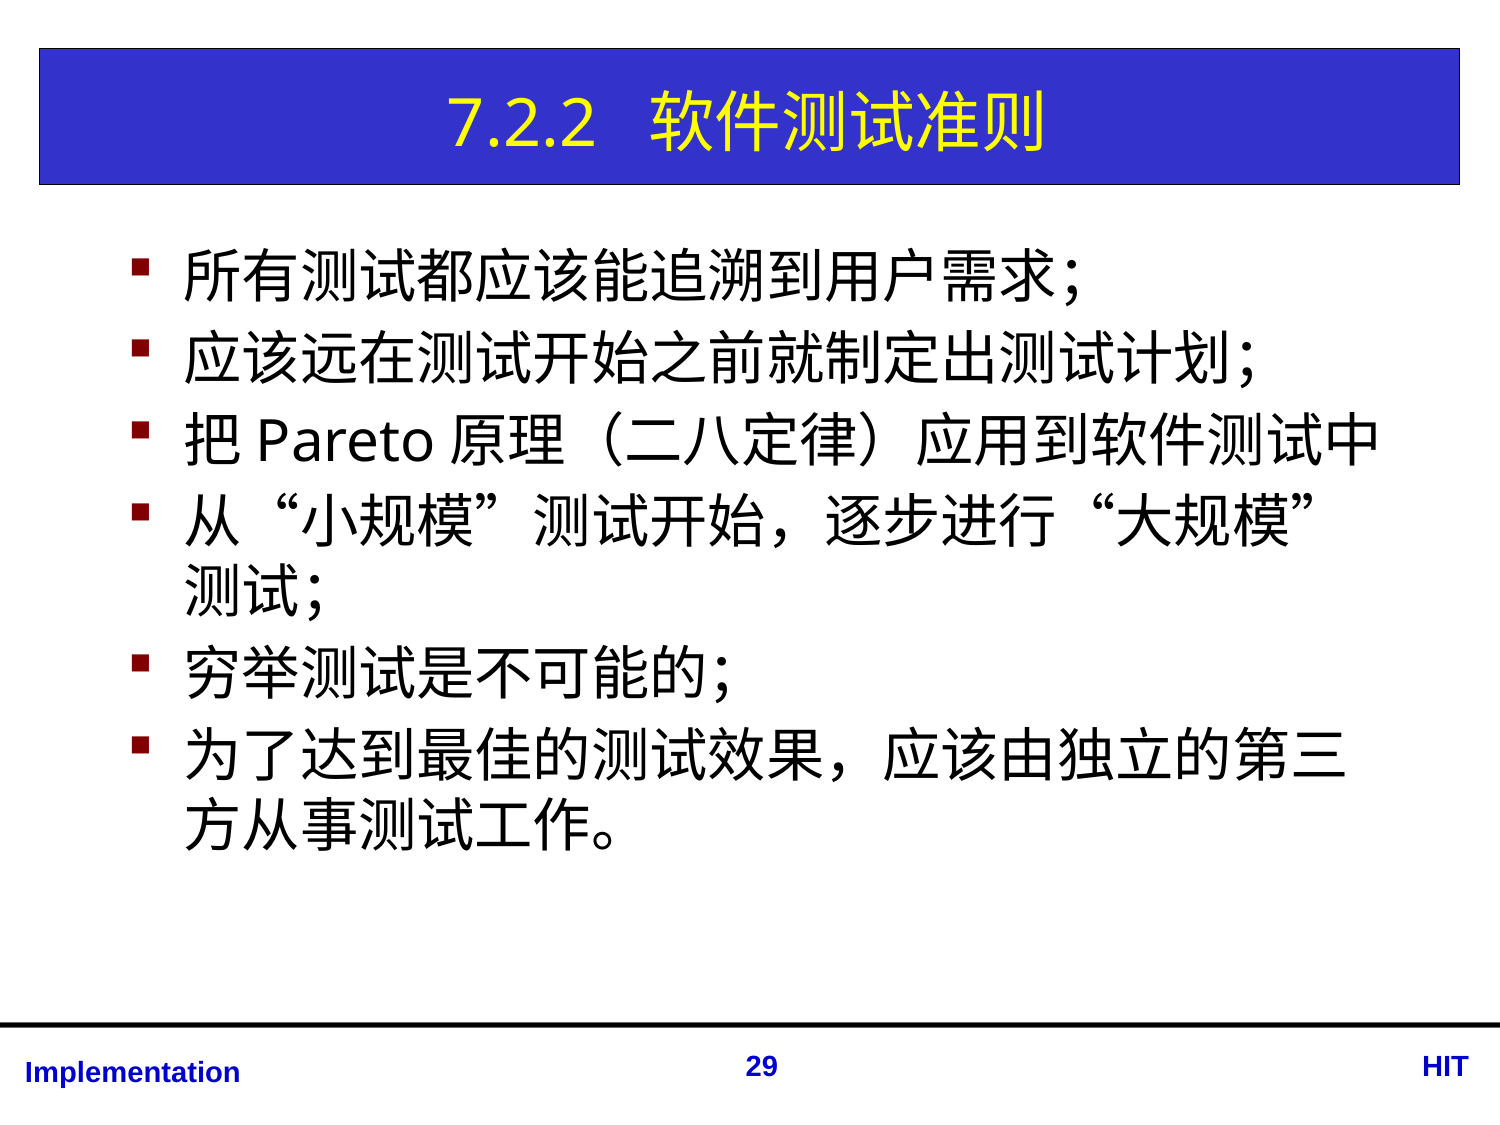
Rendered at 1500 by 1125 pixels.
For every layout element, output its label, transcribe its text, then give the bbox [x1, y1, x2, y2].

title 7.2.2 软件测试准则 [38, 54, 1457, 185]
list 所有测试都应该能追溯到用户需求； 应该远在测试开始之前就制定出测试计划； 把Pareto原理（二八定律）应用到软件测试中 从“小规模”测试开始，逐步进行“大规模”测试； 穷举测试是不可能的； 为了达到最佳的测试效果，应该由独立的第三方从事测试工作。 [111, 231, 1412, 941]
